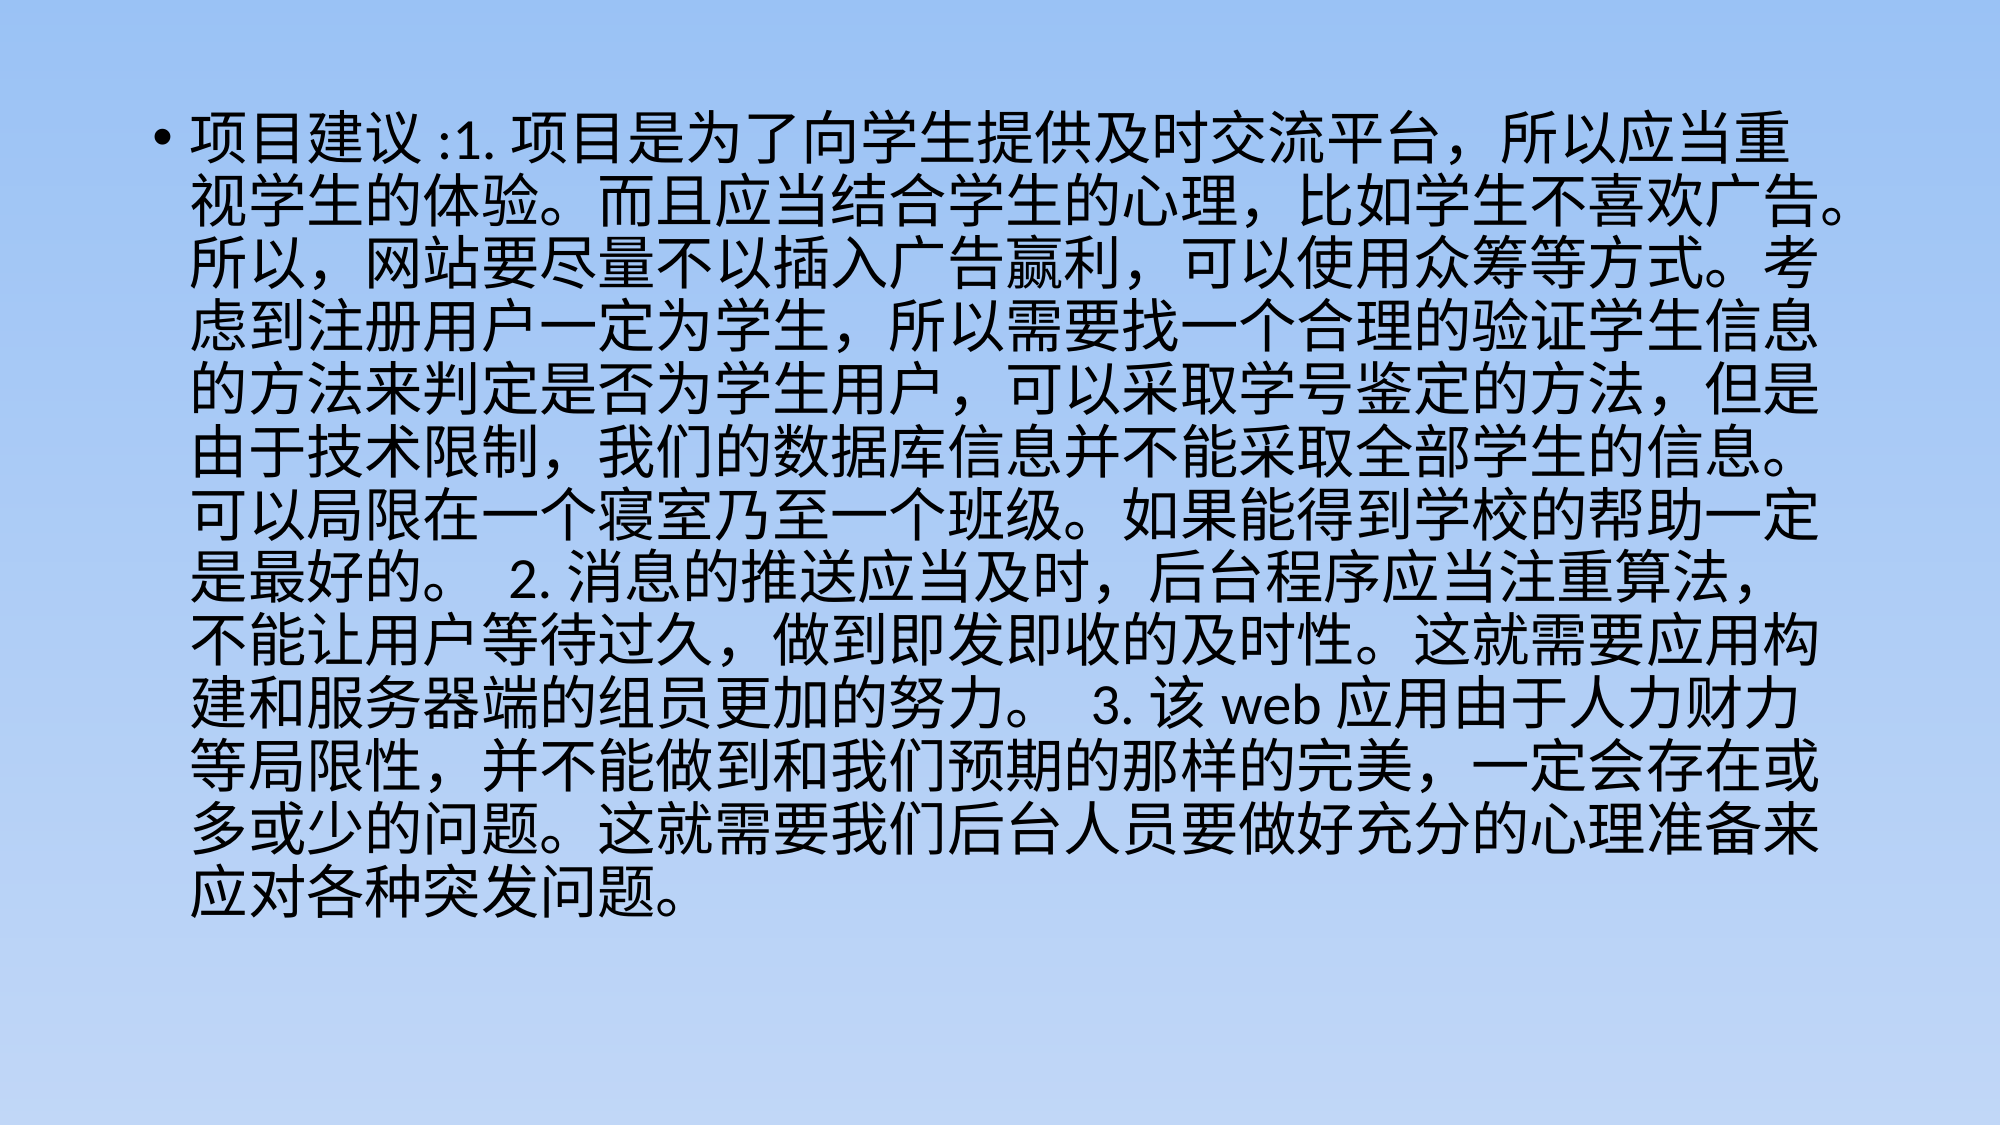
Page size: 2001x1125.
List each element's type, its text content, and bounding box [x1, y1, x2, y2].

list 项目建议:1.项目是为了向学生提供及时交流平台，所以应当重视学生的体验。而且应当结合学生的心理，比如学生不喜欢广告。所以，网站要尽量不以插入广告赢利，可以使用众筹等方式。考虑到注册用户一定为学生，所以需要找一个合理的验证学生信息的方法来判定是否为学生用户，可以采取学号鉴定的方法，但是由于技术限制，我们的数据库信息并不能采取全部学生的信息。可以局限在一个寝室乃至一个班级。如果能得到学校的帮助一定是最好的。 2.消息的推送应当及时，后台程序应当注重算法，不能让用户等待过久，做到即发即收的及时性。这就需要应用构建和服务器端的组员更加的努力。 3.该web应用由于人力财力等局限性，并不能做到和我们预期的那样的完美，一定会存在或多或少的问题。这就需要我们后台人员要做好充分的心理准备来应对各种突发问题。 [137, 101, 1863, 1014]
